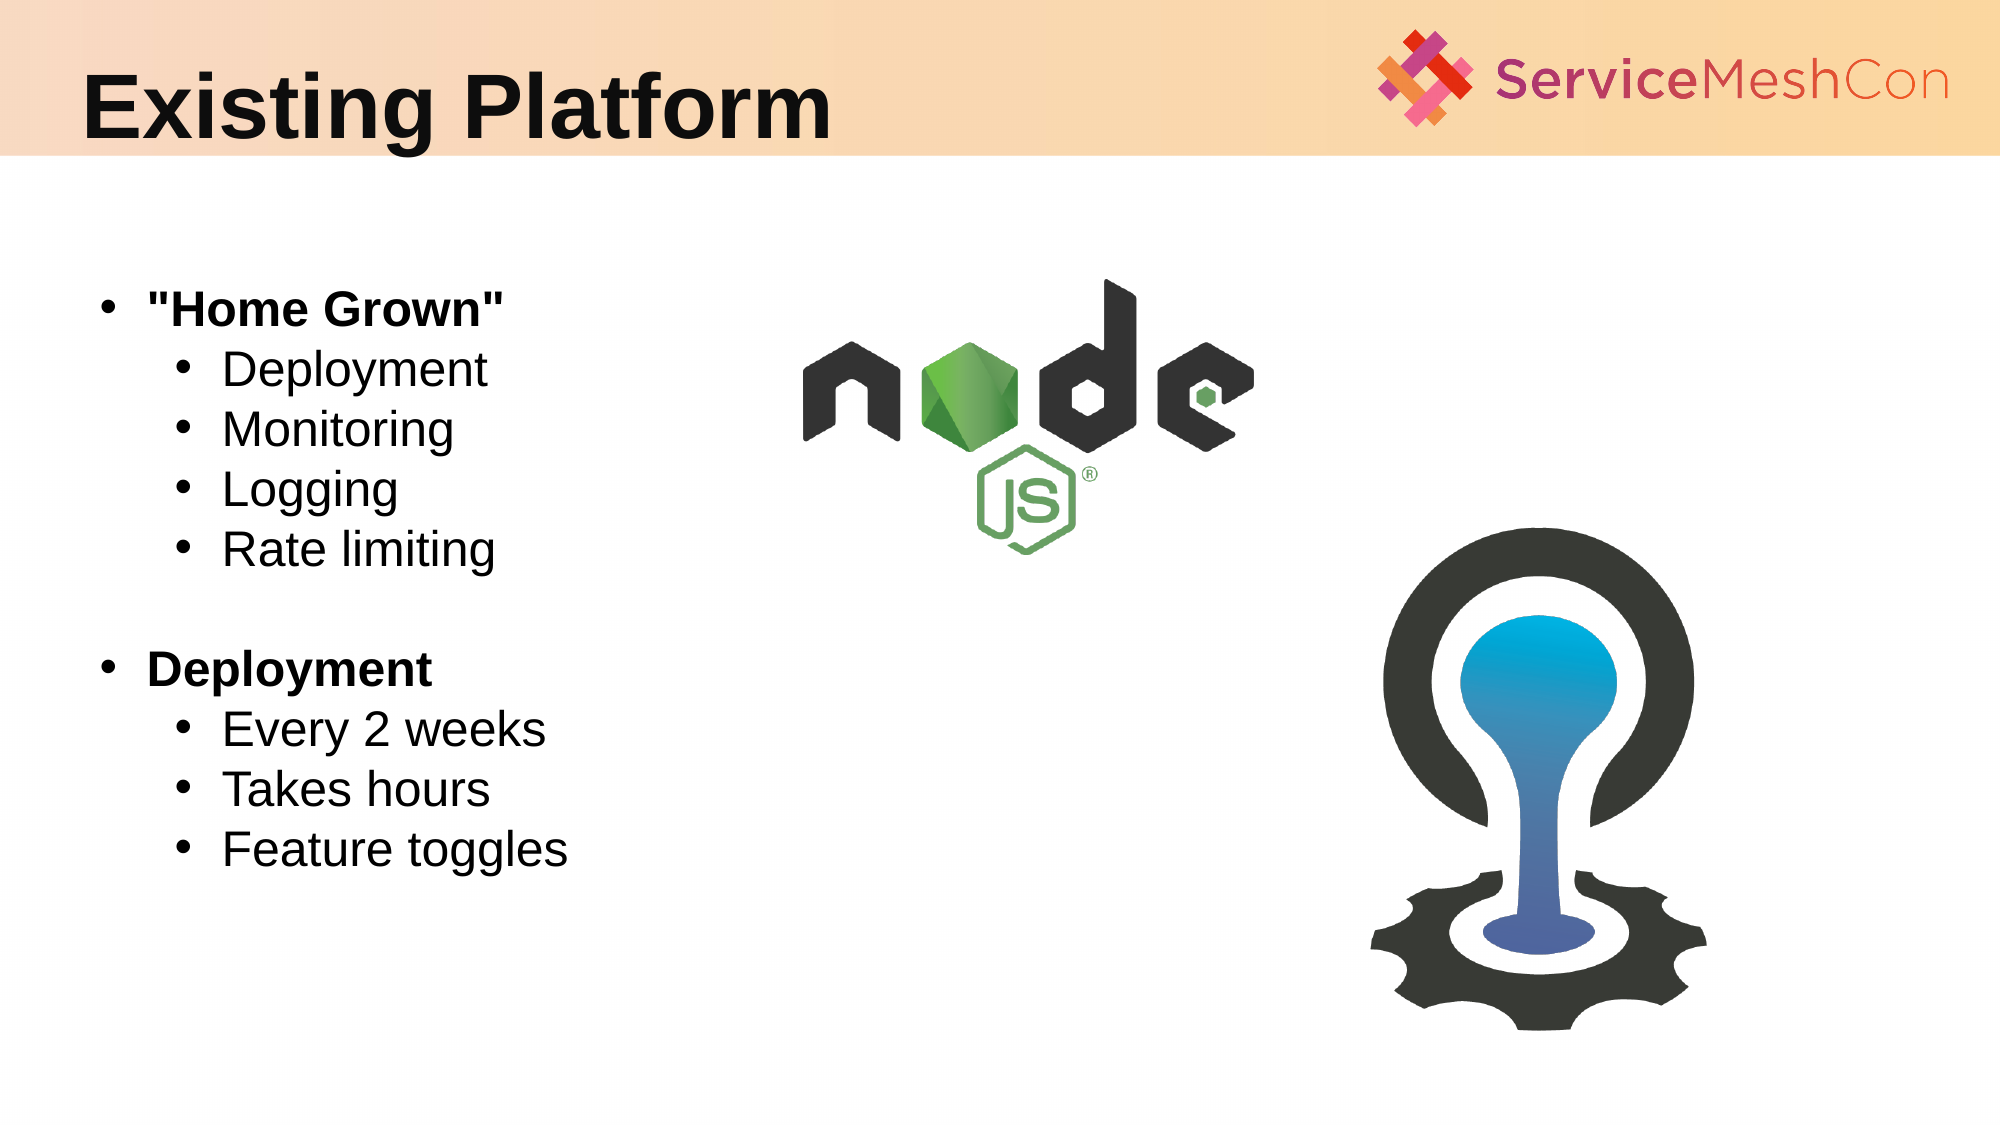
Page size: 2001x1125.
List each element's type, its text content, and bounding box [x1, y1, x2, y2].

picture [0, 0, 2000, 1125]
text_box Existing Platform [73, 0, 1784, 218]
text_box "Home Grown" Deployment Monitoring Logging Rate limiting Deployment Every 2 weeks Takes hours Feature toggles [92, 268, 921, 884]
